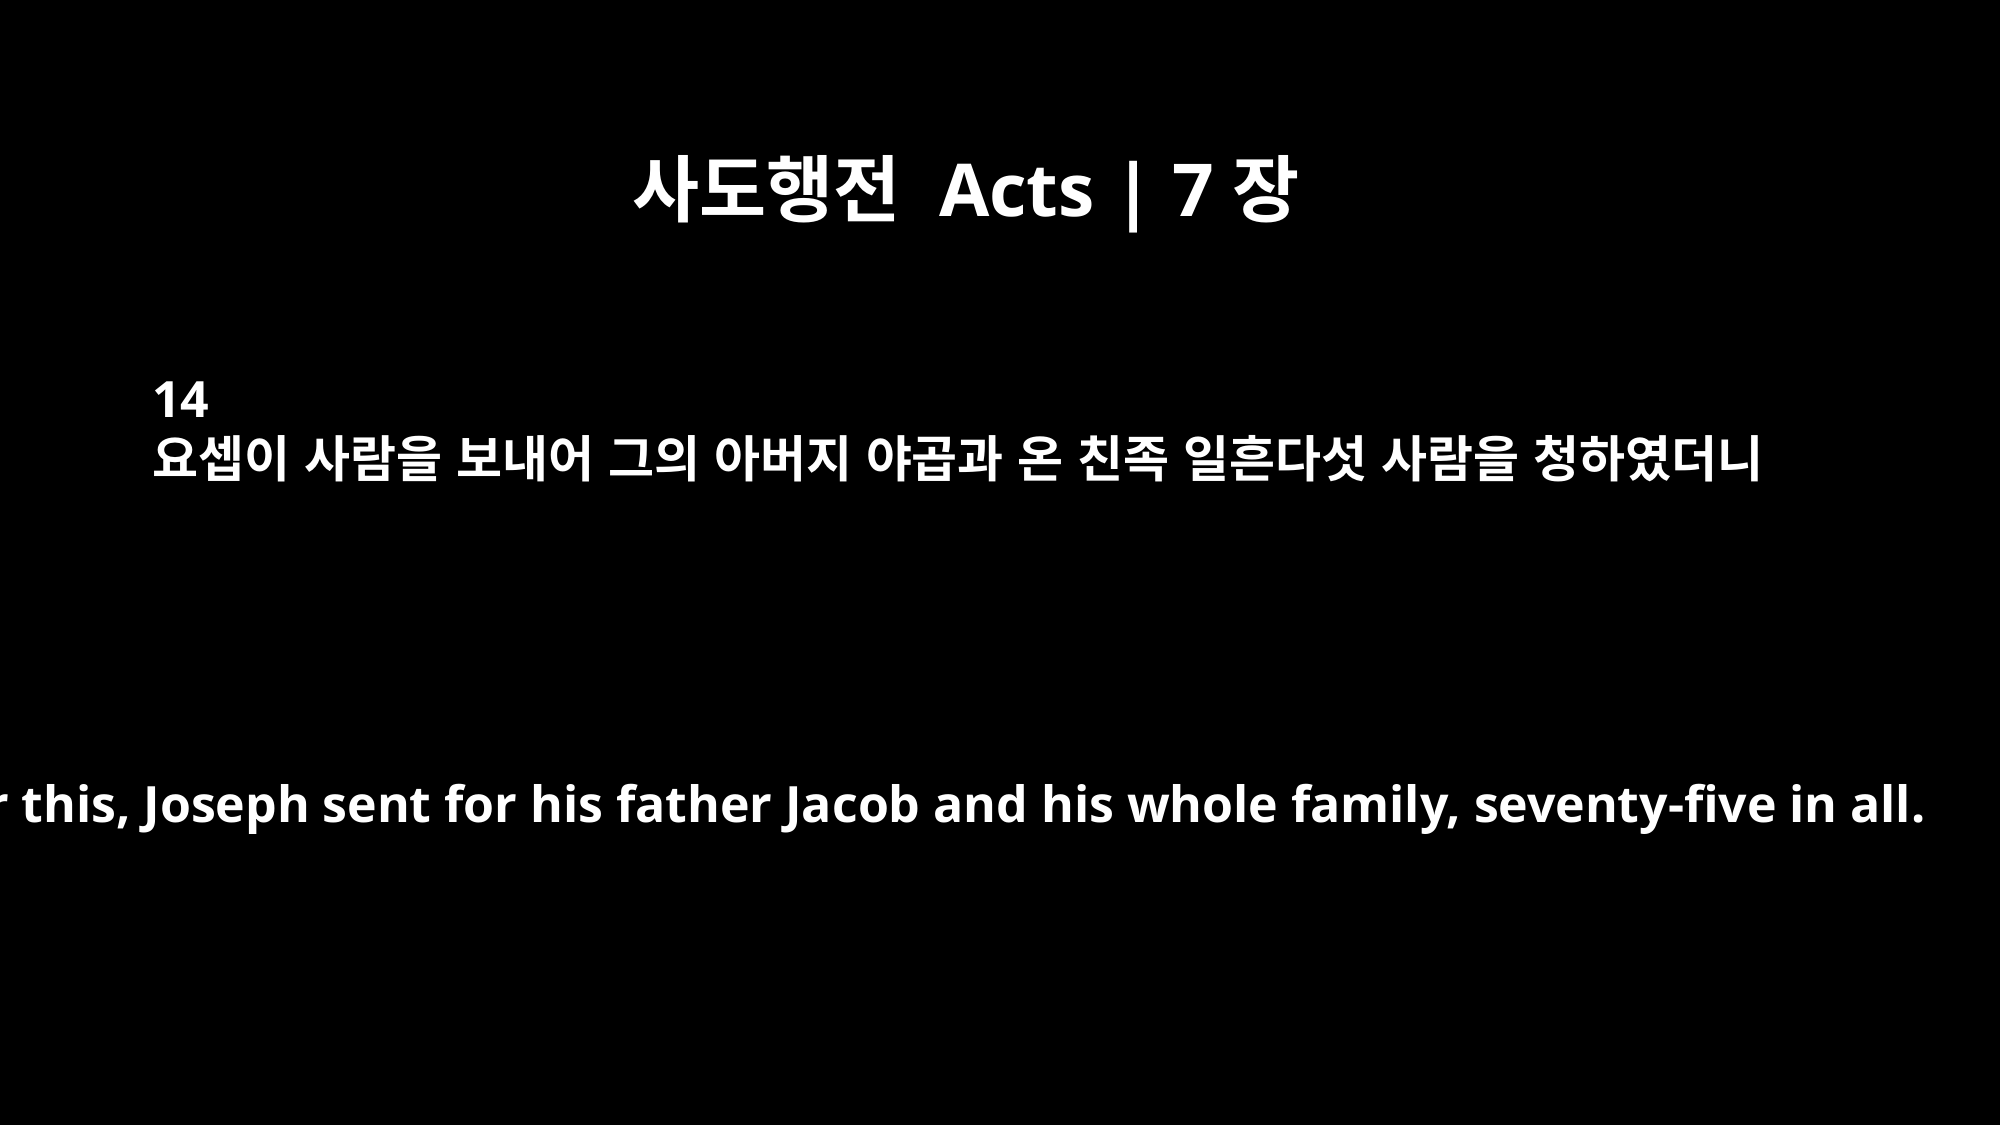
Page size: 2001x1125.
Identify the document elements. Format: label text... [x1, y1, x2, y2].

text_box 사도행전 Acts | 7장 [617, 136, 1315, 239]
text_box 14 요셉이 사람을 보내어 그의 아버지 야곱과 온 친족 일흔다섯 사람을 청하였더니 [137, 359, 1780, 495]
text_box After this, Joseph sent for his father Jacob and his whole family, seventy-five in all. [0, 764, 1942, 840]
